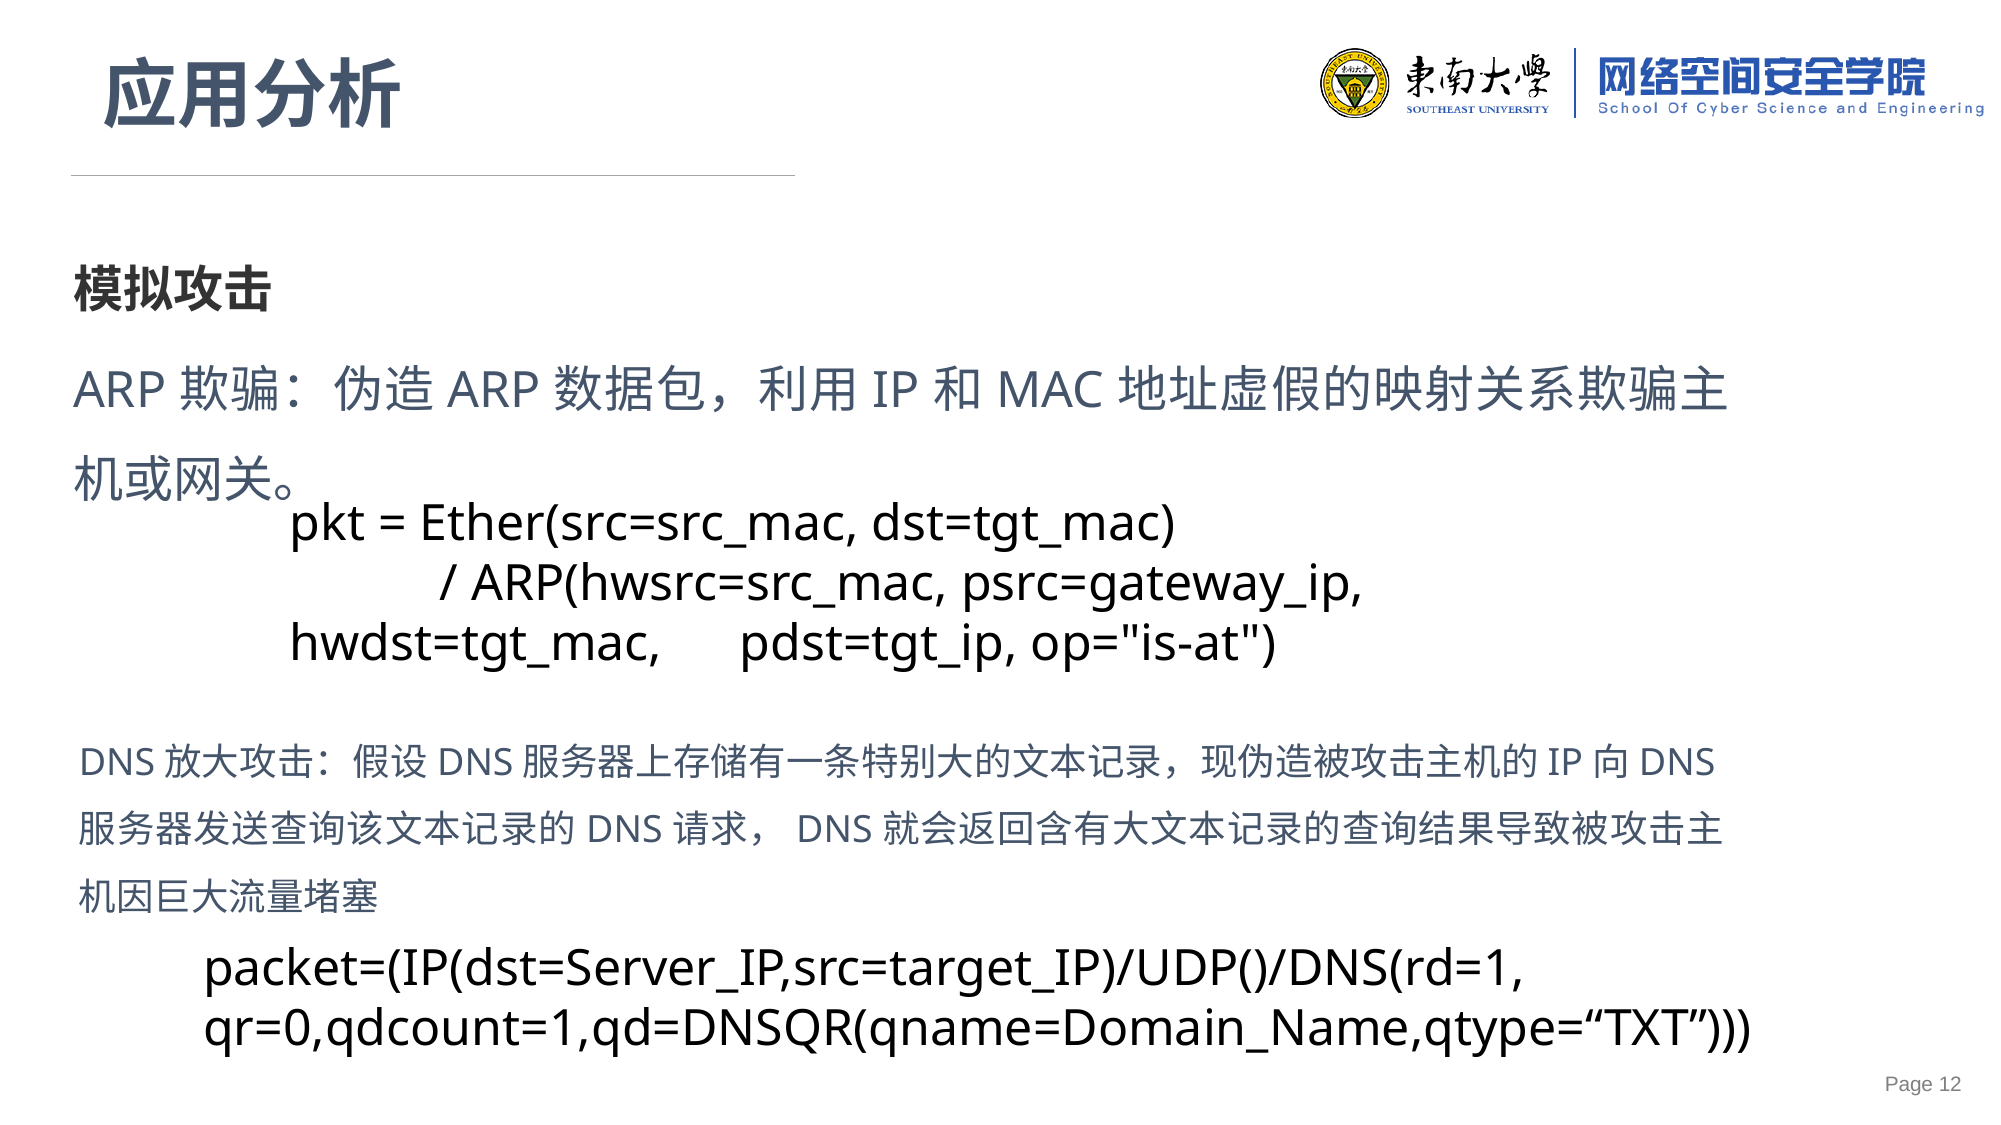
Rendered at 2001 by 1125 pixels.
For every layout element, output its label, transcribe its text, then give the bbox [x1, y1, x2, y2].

text_box pkt = Ether(src=src_mac, dst=tgt_mac) / ARP(hwsrc=src_mac, psrc=gateway_ip, hwdst=tgt_mac, pdst=tgt_ip, op="is-at") [274, 483, 1749, 738]
text_box DNS放大攻击：假设DNS服务器上存储有一条特别大的文本记录，现伪造被攻击主机的IP向DNS服务器发送查询该文本记录的DNS请求，DNS就会返回含有大文本记录的查询结果导致被攻击主机因巨大流量堵塞 [63, 707, 1740, 926]
picture [1320, 48, 1985, 118]
text_box 模拟攻击 ARP欺骗：伪造ARP数据包，利用IP和MAC地址虚假的映射关系欺骗主机或网关。 [73, 227, 1730, 707]
text_box packet=(IP(dst=Server_IP,src=target_IP)/UDP()/DNS(rd=1, qr=0,qdcount=1,qd=DNSQR(qname=Domain_Name,qtype=“TXT”))) [188, 927, 1837, 1063]
text_box 应用分析 [73, 38, 1261, 144]
